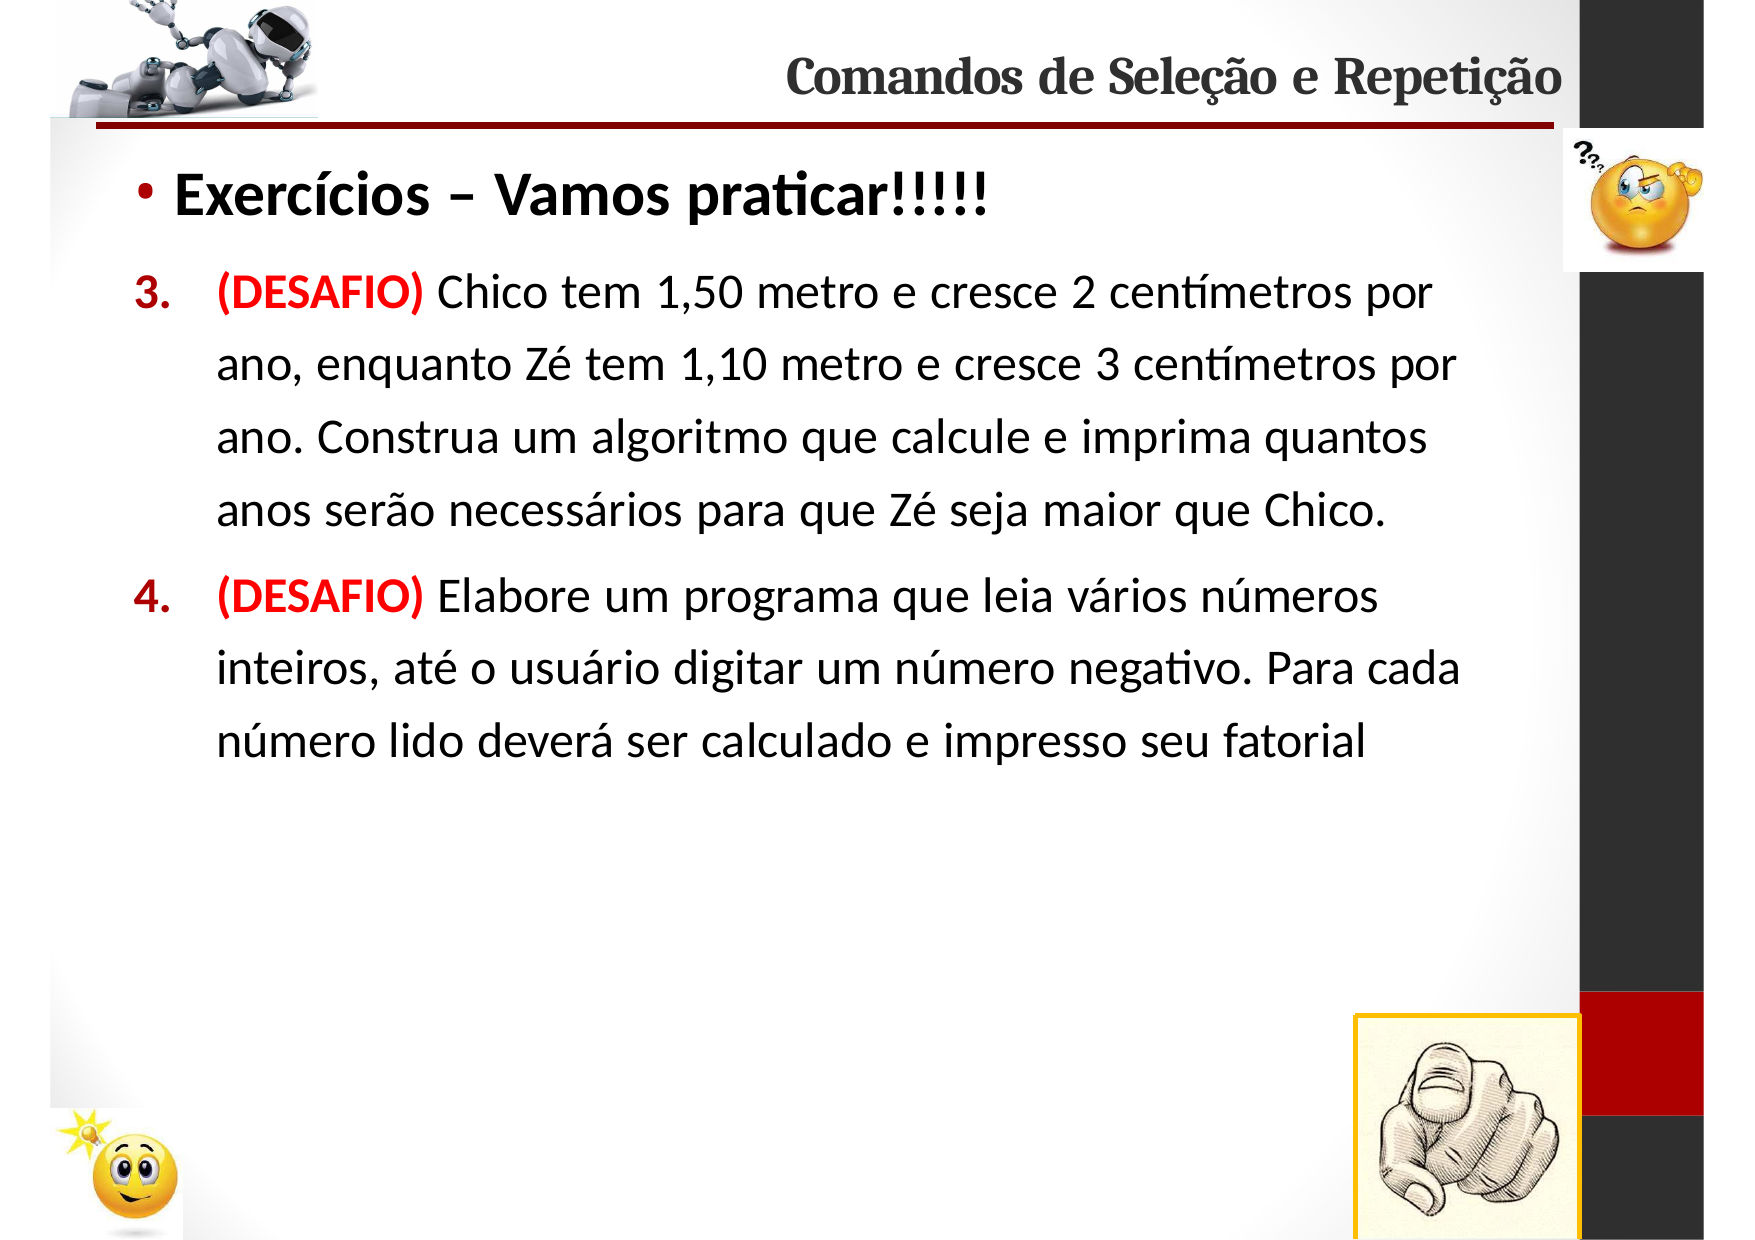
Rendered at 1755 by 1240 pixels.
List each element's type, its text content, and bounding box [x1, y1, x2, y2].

title Comandos de Seleção e Repetição [784, 37, 1566, 248]
picture [50, 0, 1704, 1240]
text_box Exercícios – Vamos praticar!!!!! (DESAFIO) Chico tem 1,50 metro e cresce 2 centímetros por ano, enquanto Zé tem 1,10 metro e cresce 3 centímetros por ano. Construa um algoritmo que calcule e imprima quantos anos serão necessários para que Zé seja maior que Chico. (DESAFIO) Elabore um programa que leia vários números inteiros, até o usuário digitar um número negativo. Para cada número lido deverá ser calculado e impresso seu fatorial [131, 110, 1465, 768]
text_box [1352, 1012, 1583, 1240]
